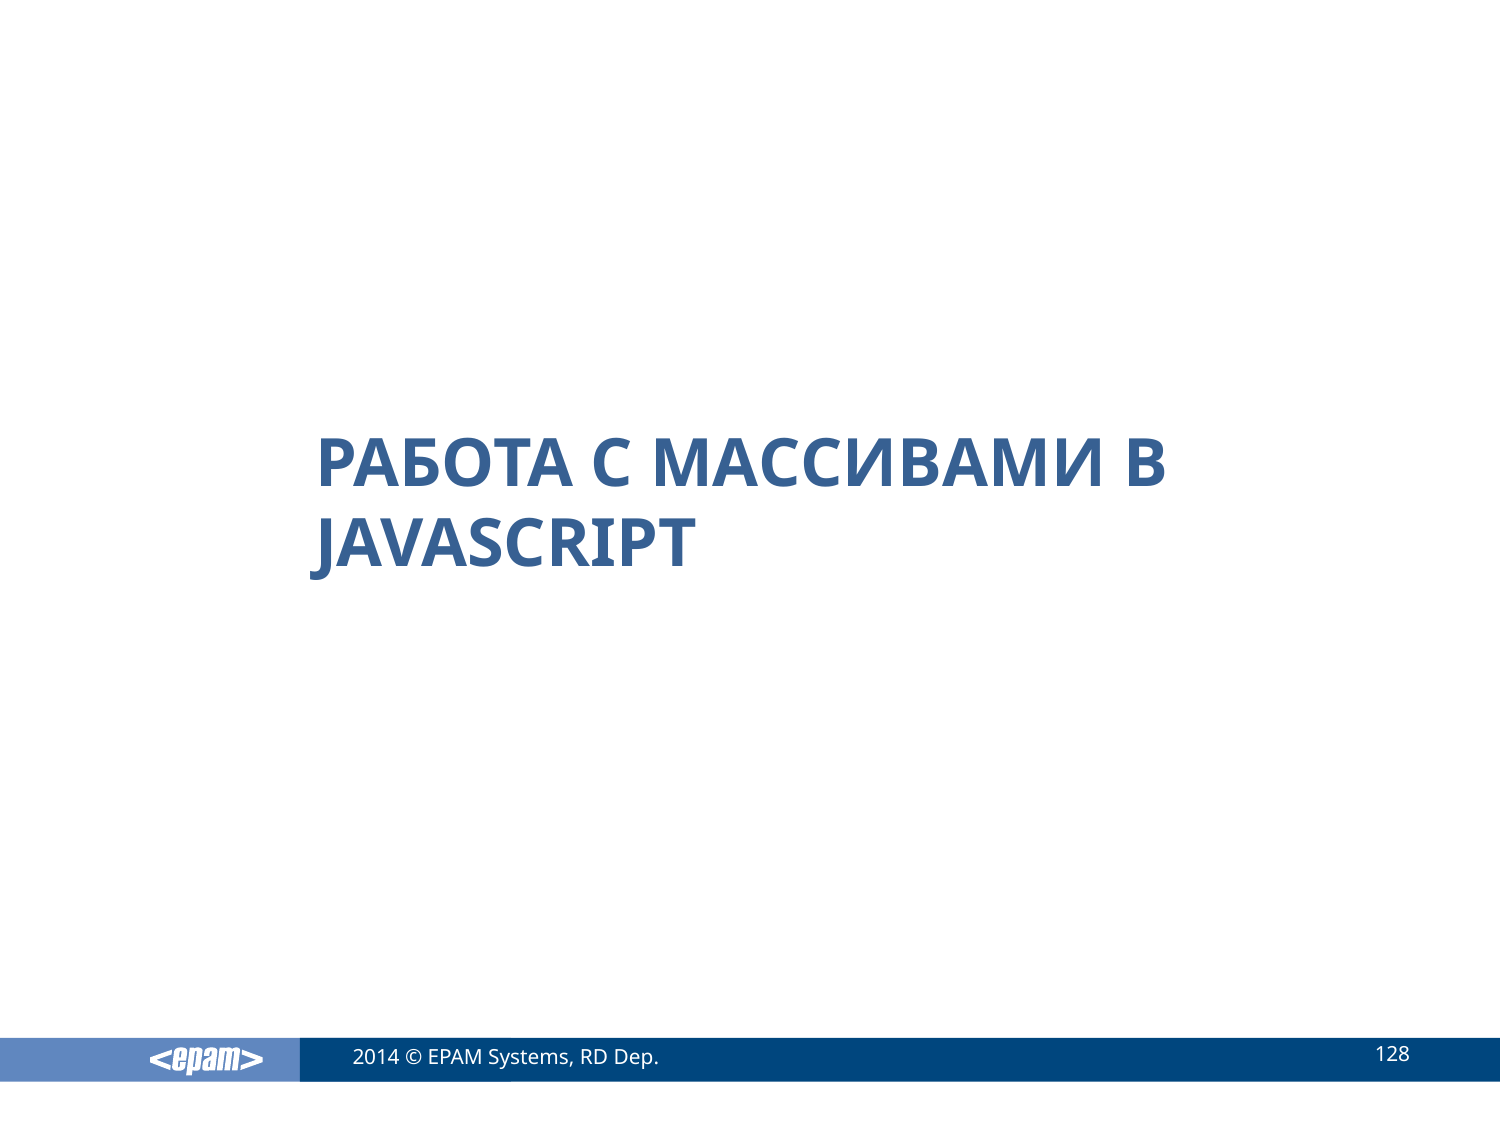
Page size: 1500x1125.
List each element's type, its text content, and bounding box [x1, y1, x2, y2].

slide_number 128 [1262, 1025, 1425, 1085]
title Работа с массивами в JavaScript [300, 412, 1350, 600]
footer 2014 © EPAM Systems, RD Dep. [337, 1028, 738, 1088]
